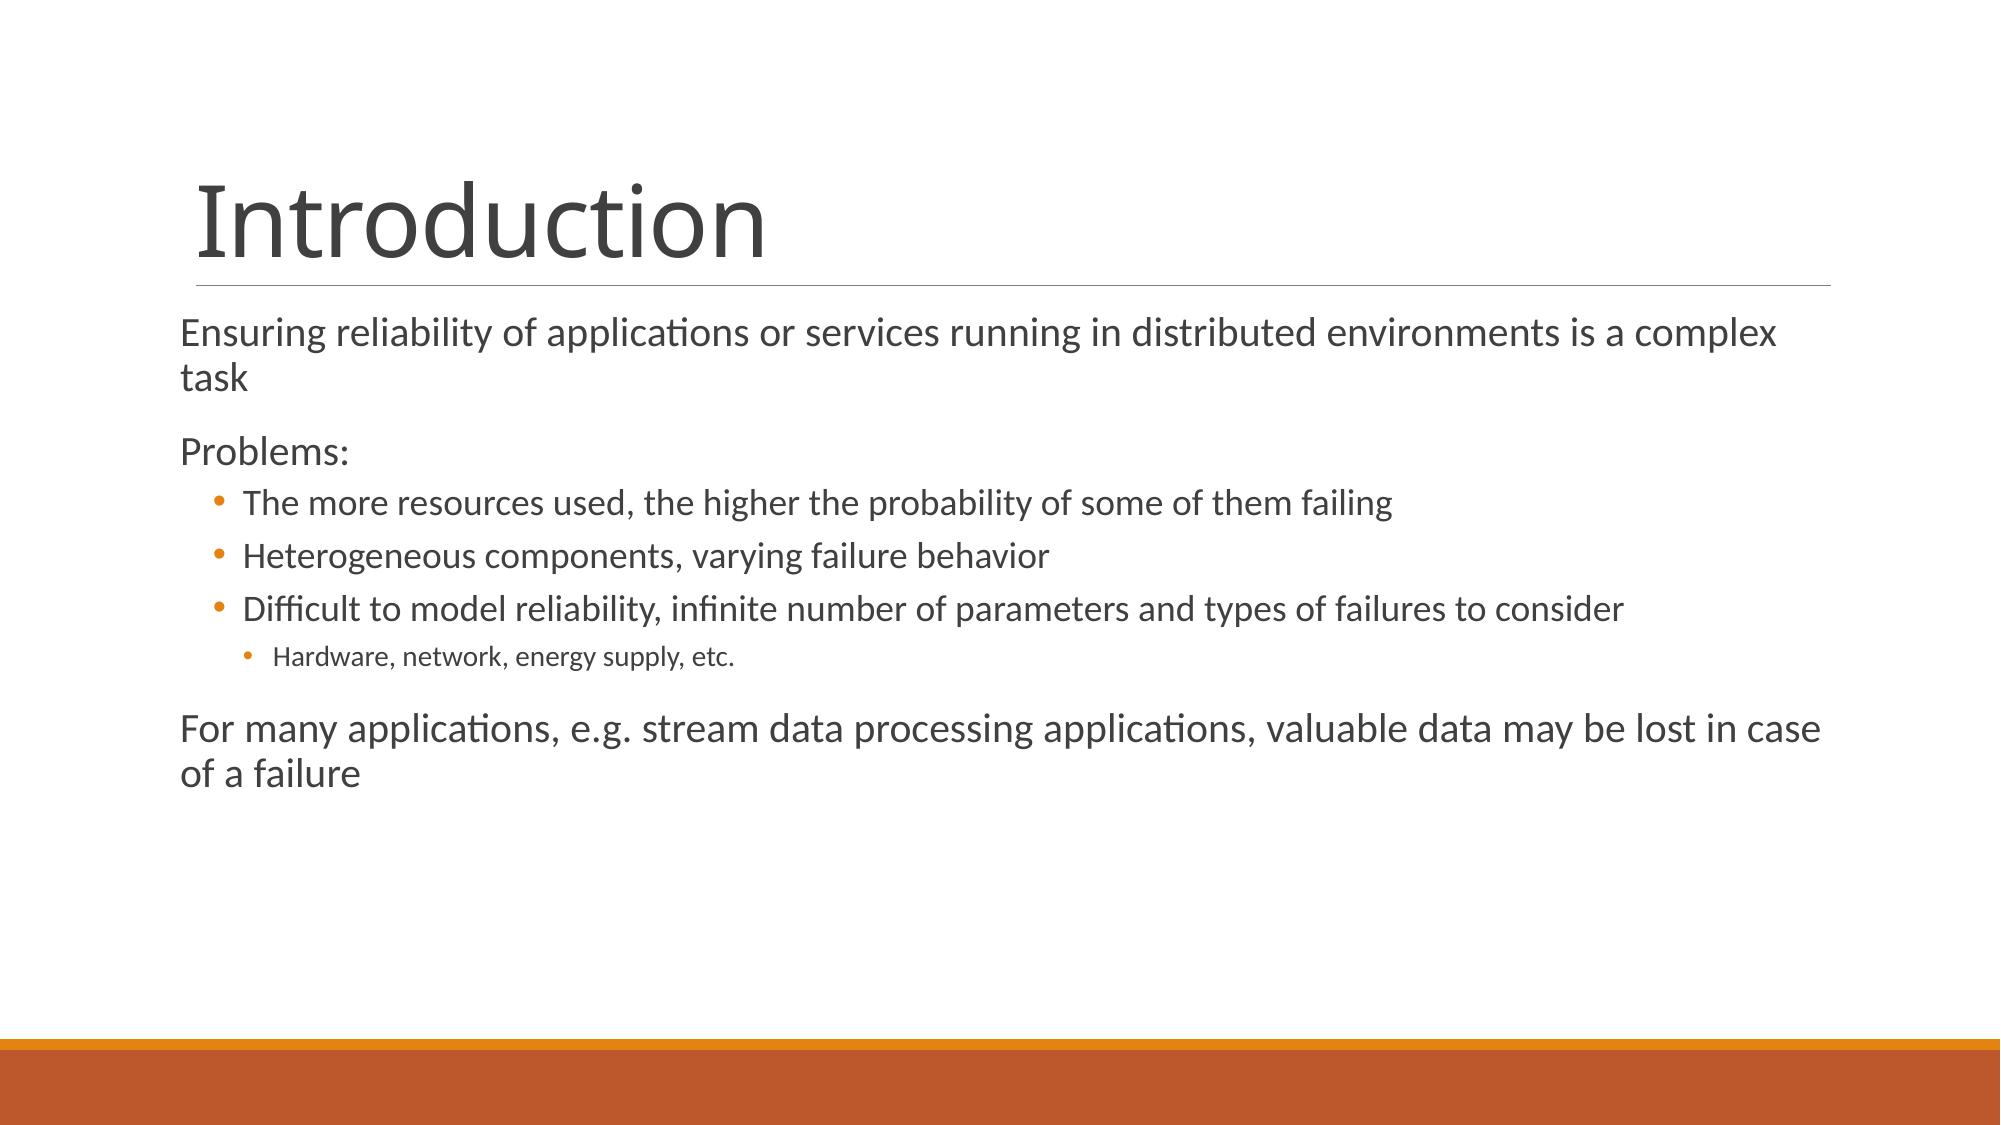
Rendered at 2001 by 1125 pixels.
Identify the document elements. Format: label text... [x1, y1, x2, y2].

list Ensuring reliability of applications or services running in distributed environments is a complex task Problems: The more resources used, the higher the probability of some of them failing Heterogeneous components, varying failure behavior Difficult to model reliability, infinite number of parameters and types of failures to consider Hardware, network, energy supply, etc. For many applications, e.g. stream data processing applications, valuable data may be lost in case of a failure [180, 302, 1830, 963]
title Introduction [180, 47, 1830, 285]
